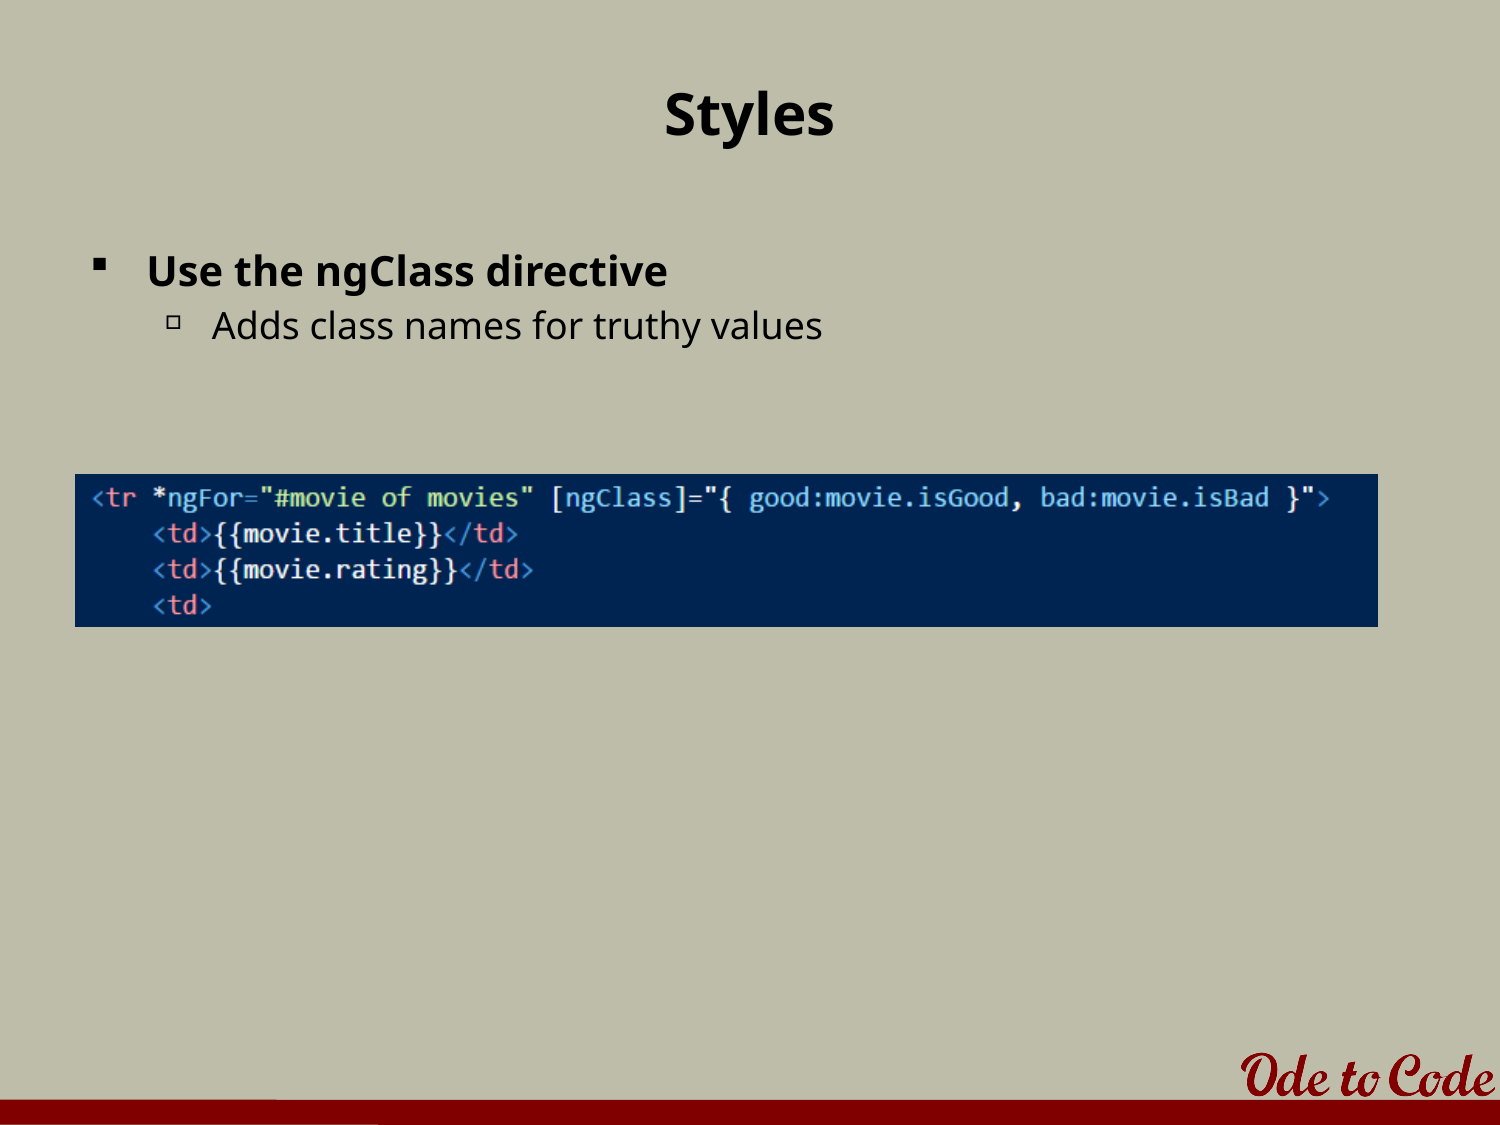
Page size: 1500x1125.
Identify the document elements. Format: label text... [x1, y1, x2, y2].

picture [74, 474, 1378, 627]
title Styles [74, 49, 1426, 176]
list Use the ngClass directive Adds class names for truthy values [74, 237, 1426, 976]
picture [1187, 975, 1500, 1125]
